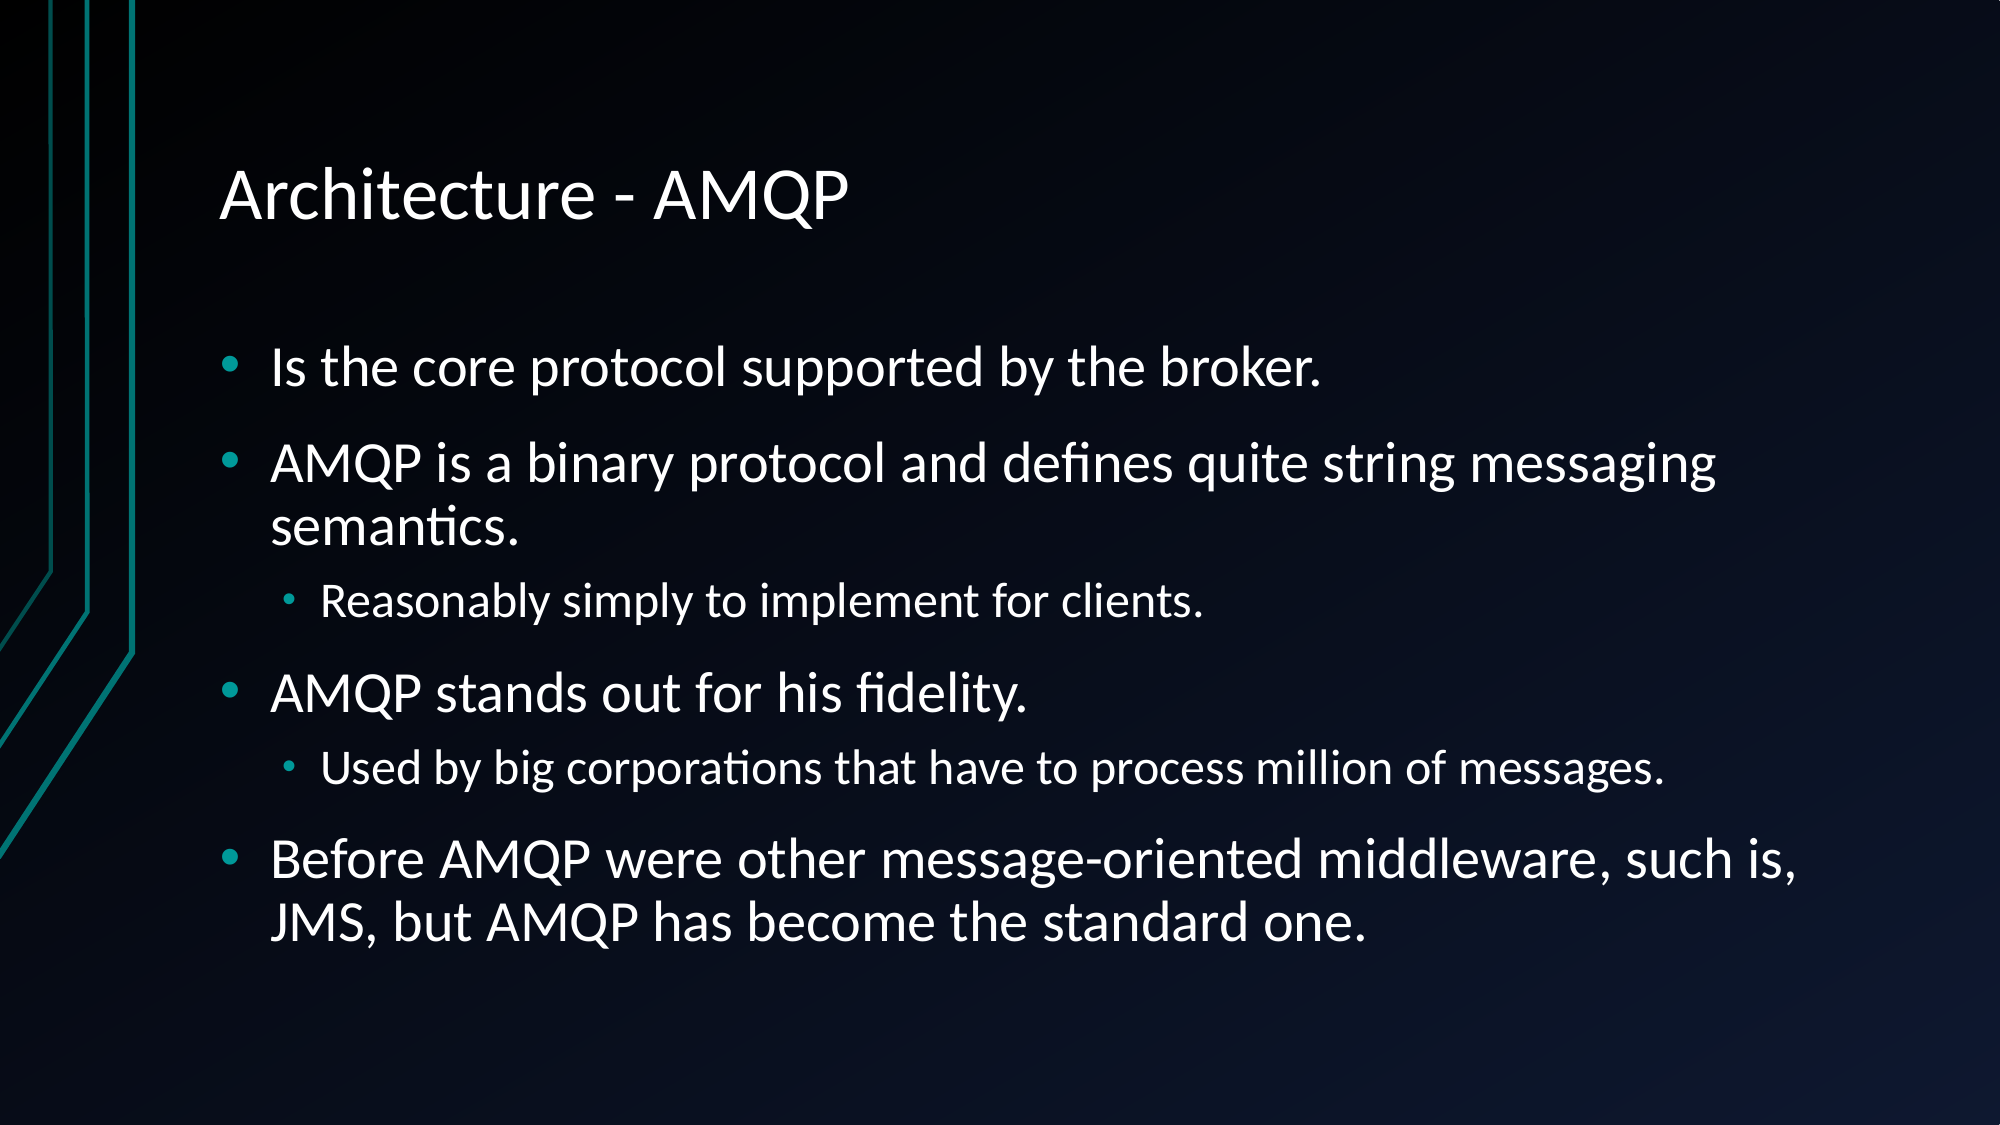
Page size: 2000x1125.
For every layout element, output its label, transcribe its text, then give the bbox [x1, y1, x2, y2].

list Is the core protocol supported by the broker. AMQP is a binary protocol and defines quite string messaging semantics. Reasonably simply to implement for clients. AMQP stands out for his fidelity. Used by big corporations that have to process million of messages. Before AMQP were other message-oriented middleware, such is, JMS, but AMQP has become the standard one. [199, 279, 1900, 1012]
title Architecture - AMQP [199, 45, 1900, 246]
